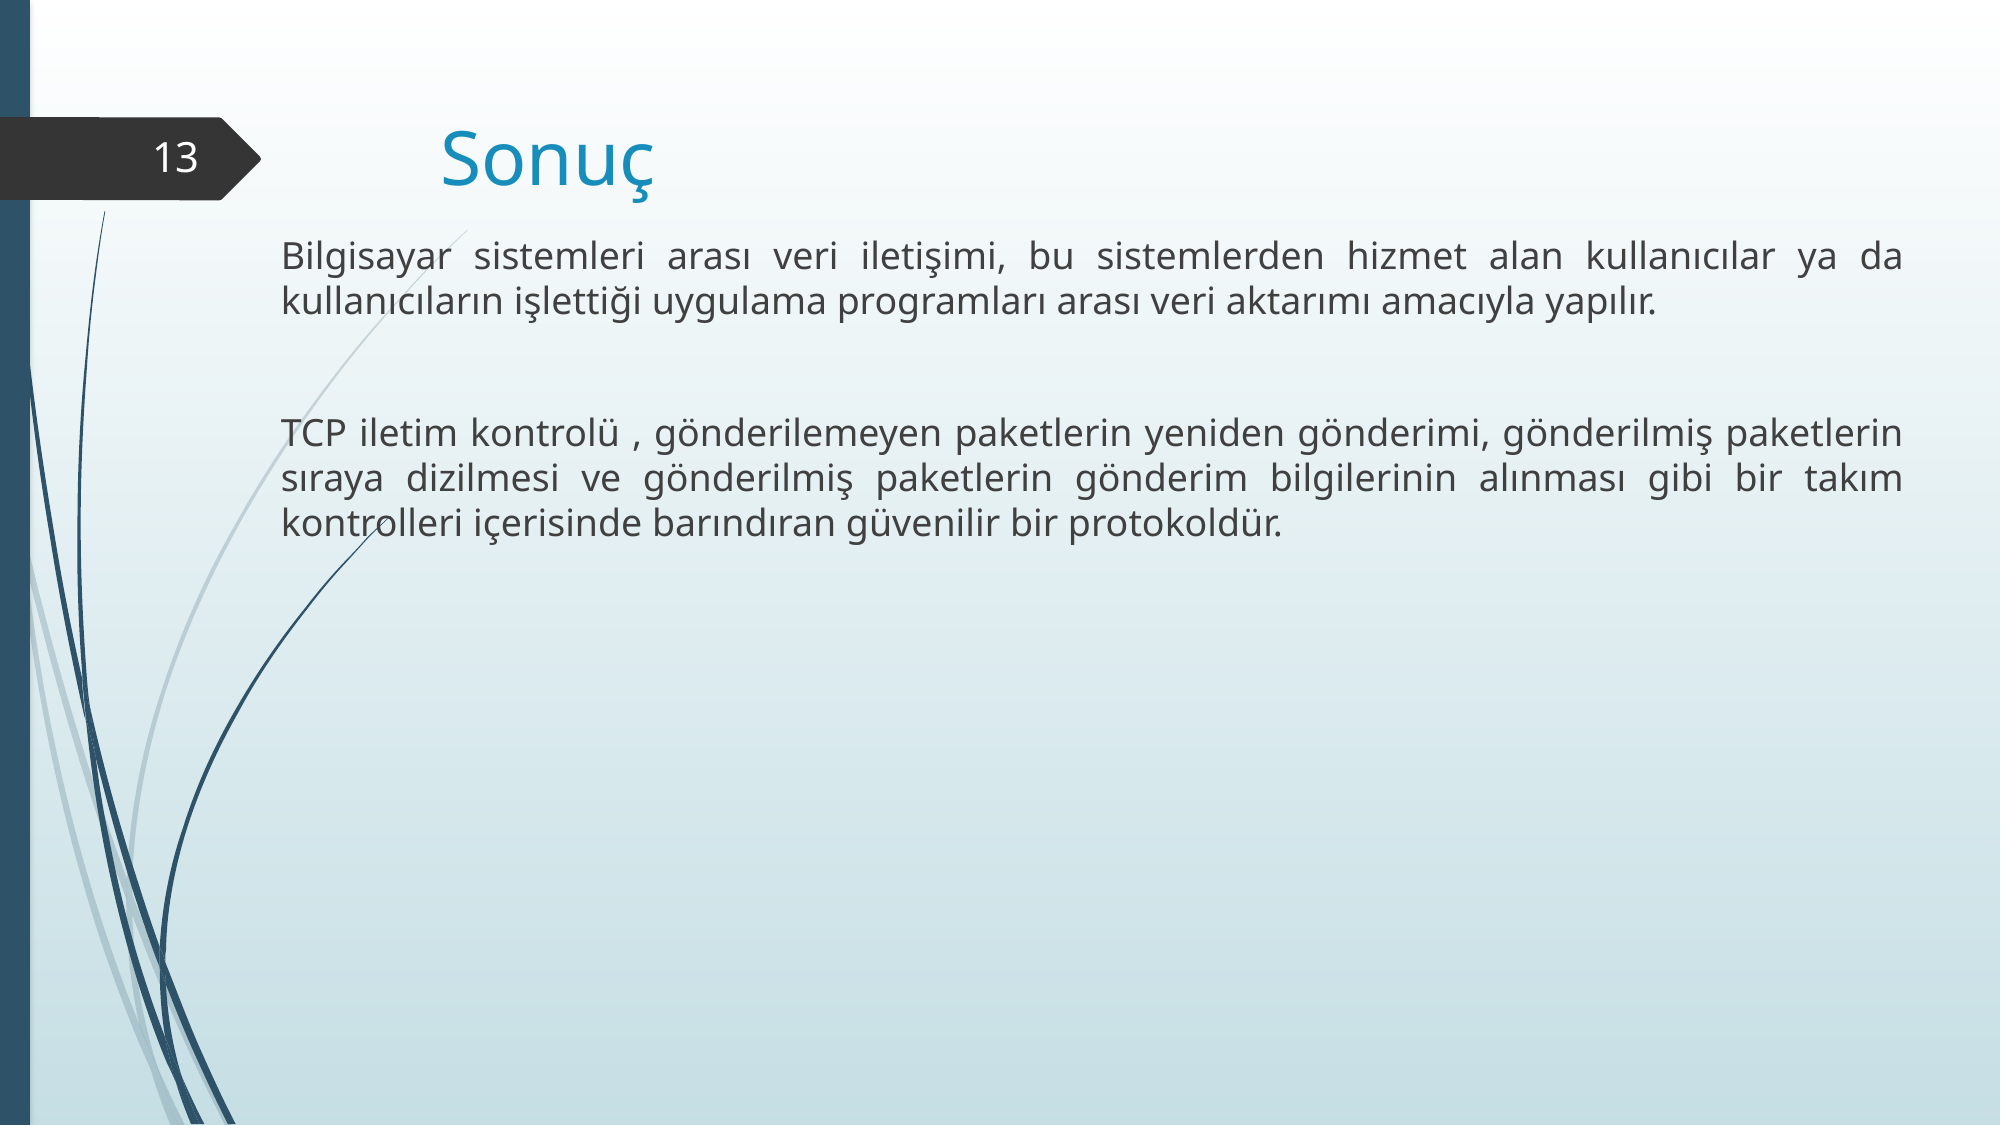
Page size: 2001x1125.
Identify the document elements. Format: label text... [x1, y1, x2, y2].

title Sonuç [425, 102, 1888, 224]
list Bilgisayar sistemleri arası veri iletişimi, bu sistemlerden hizmet alan kullanıcılar ya da kullanıcıların işlettiği uygulama programları arası veri aktarımı amacıyla yapılır. TCP iletim kontrolü , gönderilemeyen paketlerin yeniden gönderimi, gönderilmiş paketlerin sıraya dizilmesi ve gönderilmiş paketlerin gönderim bilgilerinin alınması gibi bir takım kontrolleri içerisinde barındıran güvenilir bir protokoldür. [265, 224, 1921, 1105]
slide_number 13 [87, 129, 216, 190]
